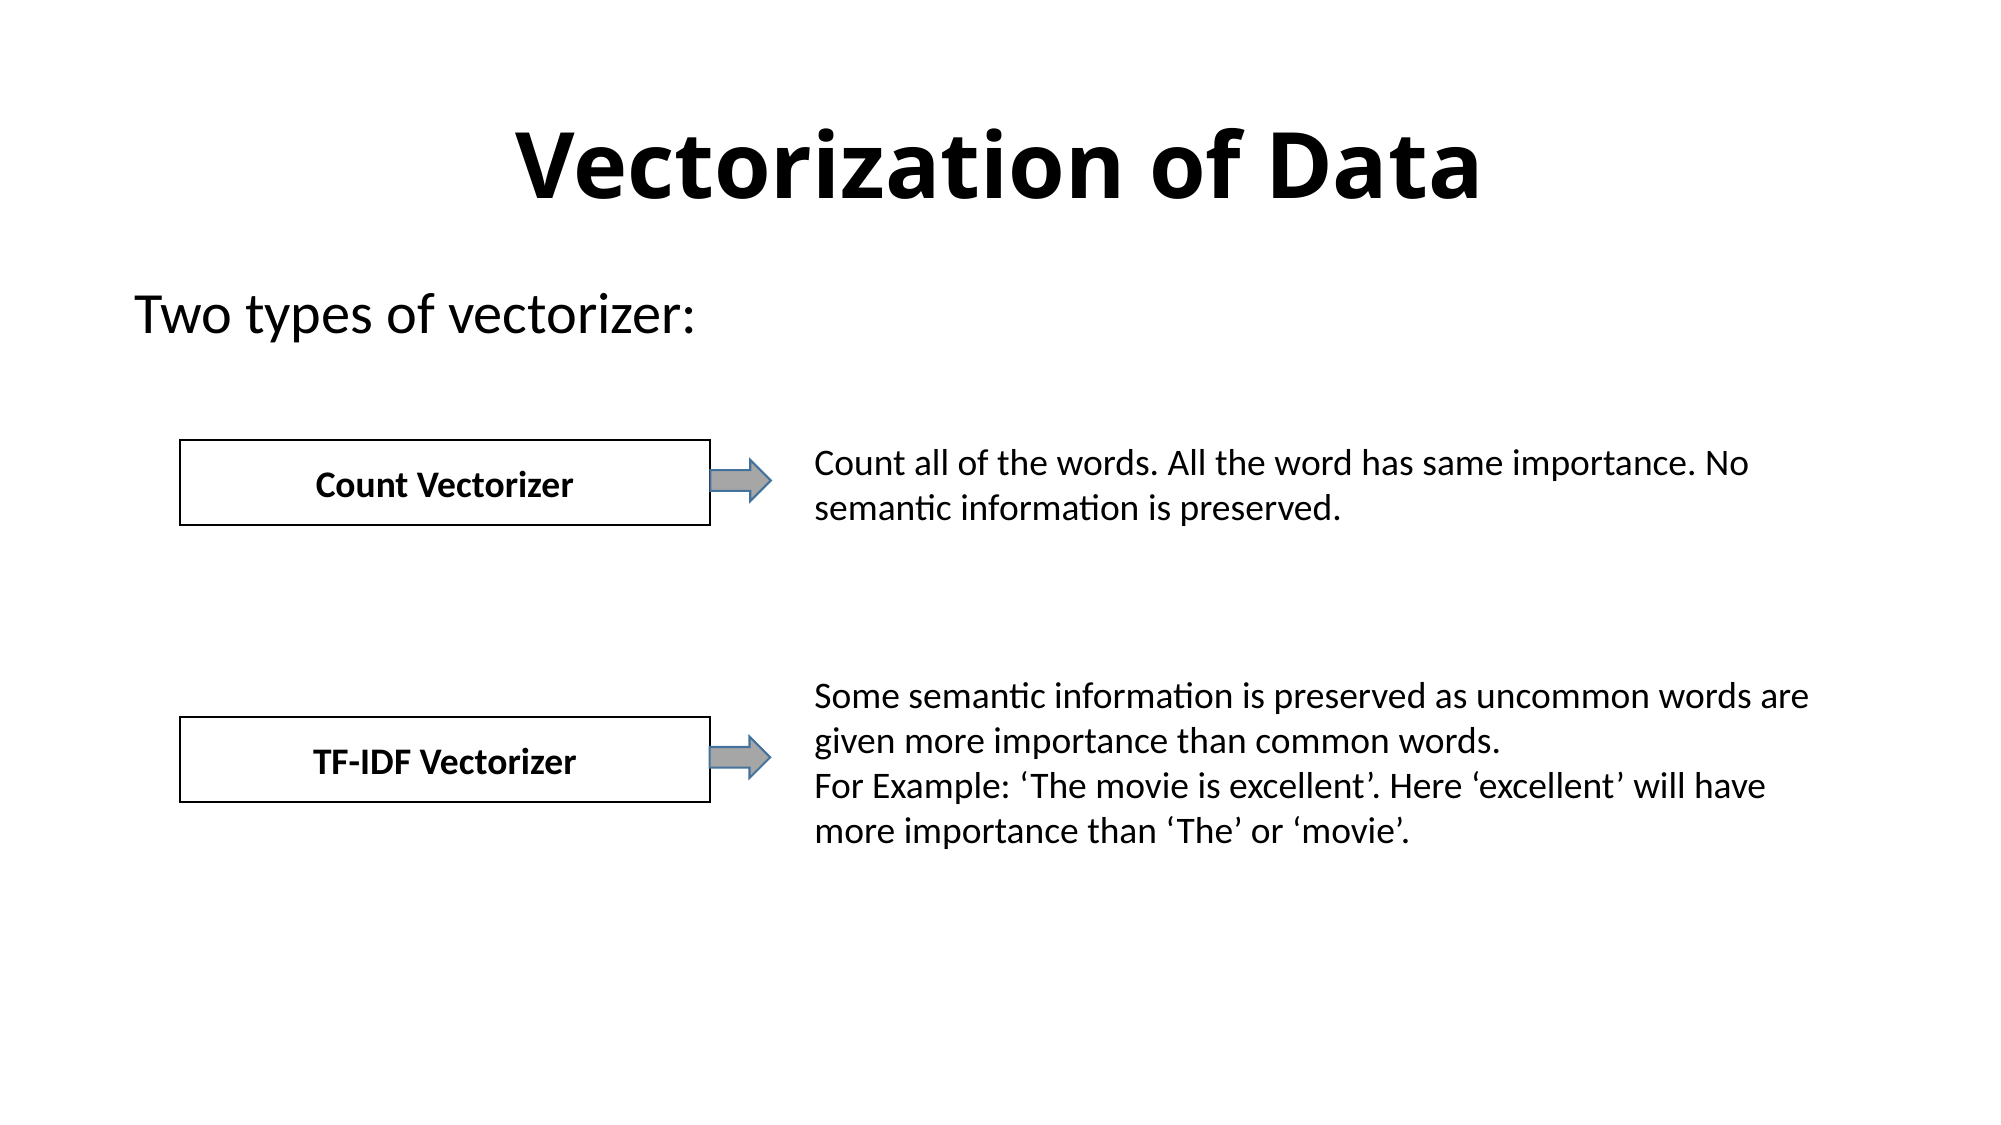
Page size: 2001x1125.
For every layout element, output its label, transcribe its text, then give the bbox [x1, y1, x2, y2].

title Vectorization of Data [137, 59, 1863, 278]
text_box Count all of the words. All the word has same importance. No semantic information is preserved. [799, 439, 1828, 526]
text_box Some semantic information is preserved as uncommon words are given more importance than common words. For Example: ‘The movie is excellent’. Here ‘excellent’ will have more importance than ‘The’ or ‘movie’. [799, 719, 1828, 803]
text_box [709, 457, 773, 504]
text_box TF-IDF Vectorizer [179, 716, 711, 803]
text_box Count Vectorizer [179, 439, 711, 526]
list Two types of vectorizer: Break Text into sentences and words [119, 276, 1845, 990]
text_box [708, 734, 772, 781]
